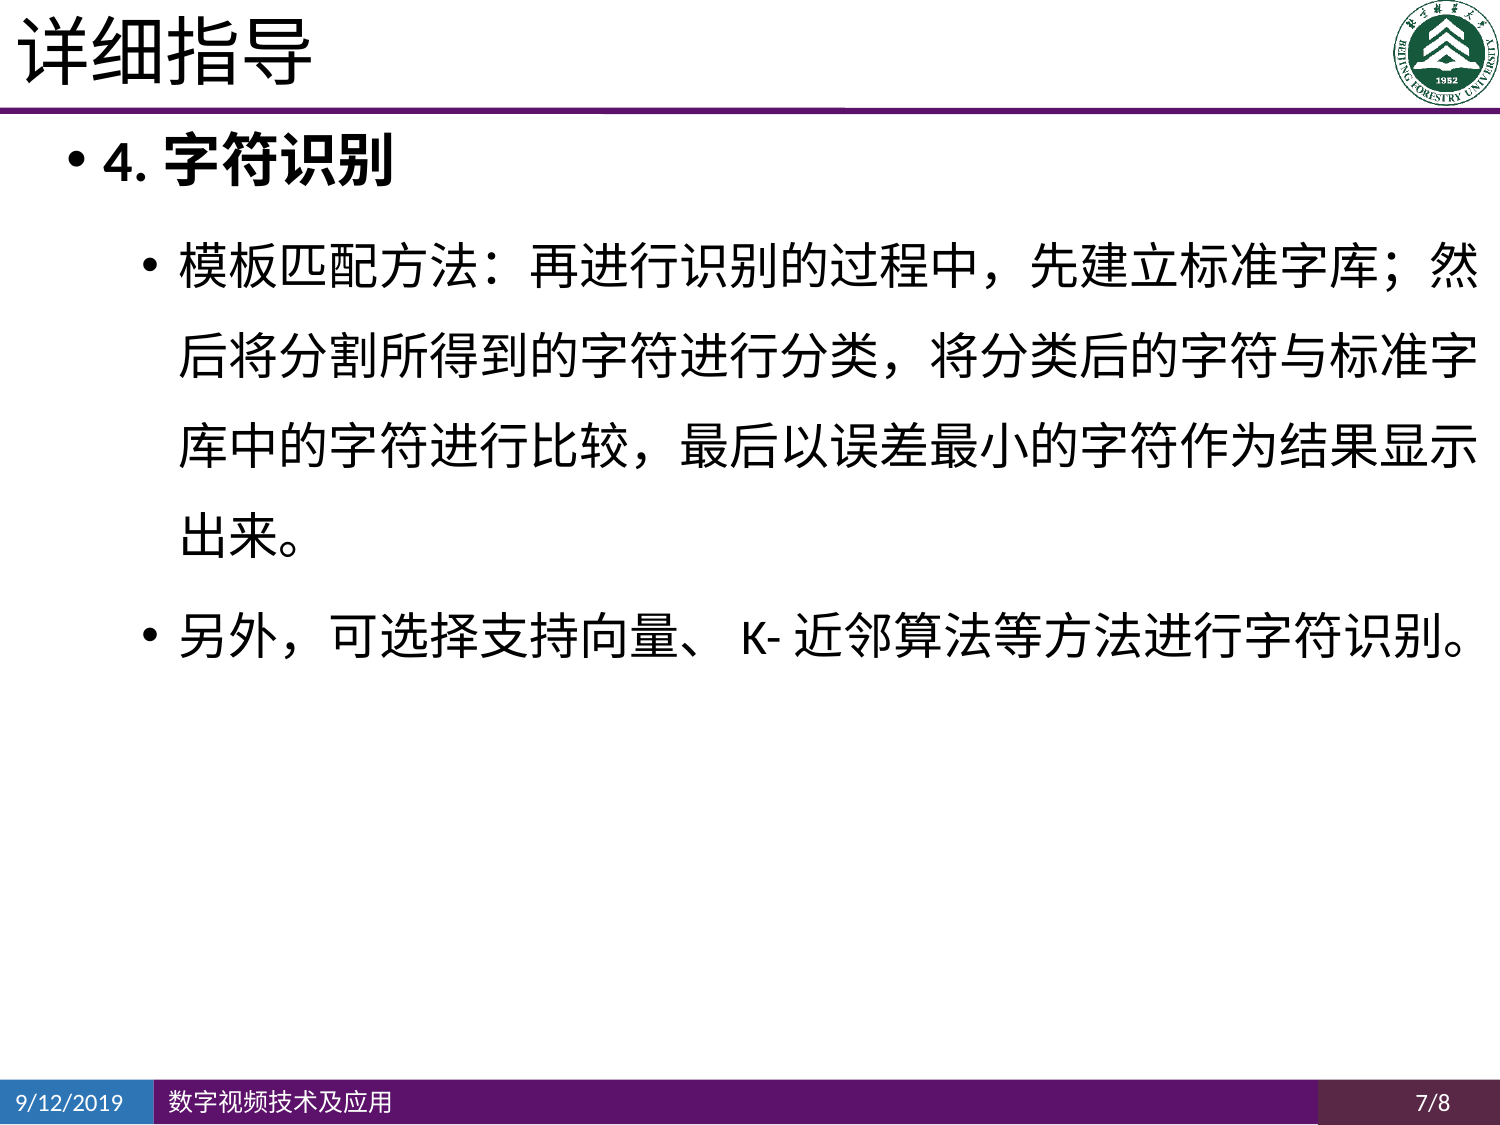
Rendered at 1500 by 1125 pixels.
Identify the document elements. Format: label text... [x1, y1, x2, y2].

text_box 详细指导 [0, 0, 1391, 110]
picture [1393, 0, 1499, 106]
list 4.字符识别 模板匹配方法：再进行识别的过程中，先建立标准字库；然后将分割所得到的字符进行分类，将分类后的字符与标准字库中的字符进行比较，最后以误差最小的字符作为结果显示出来。 另外，可选择支持向量、K-近邻算法等方法进行字符识别。 [51, 123, 1500, 1055]
